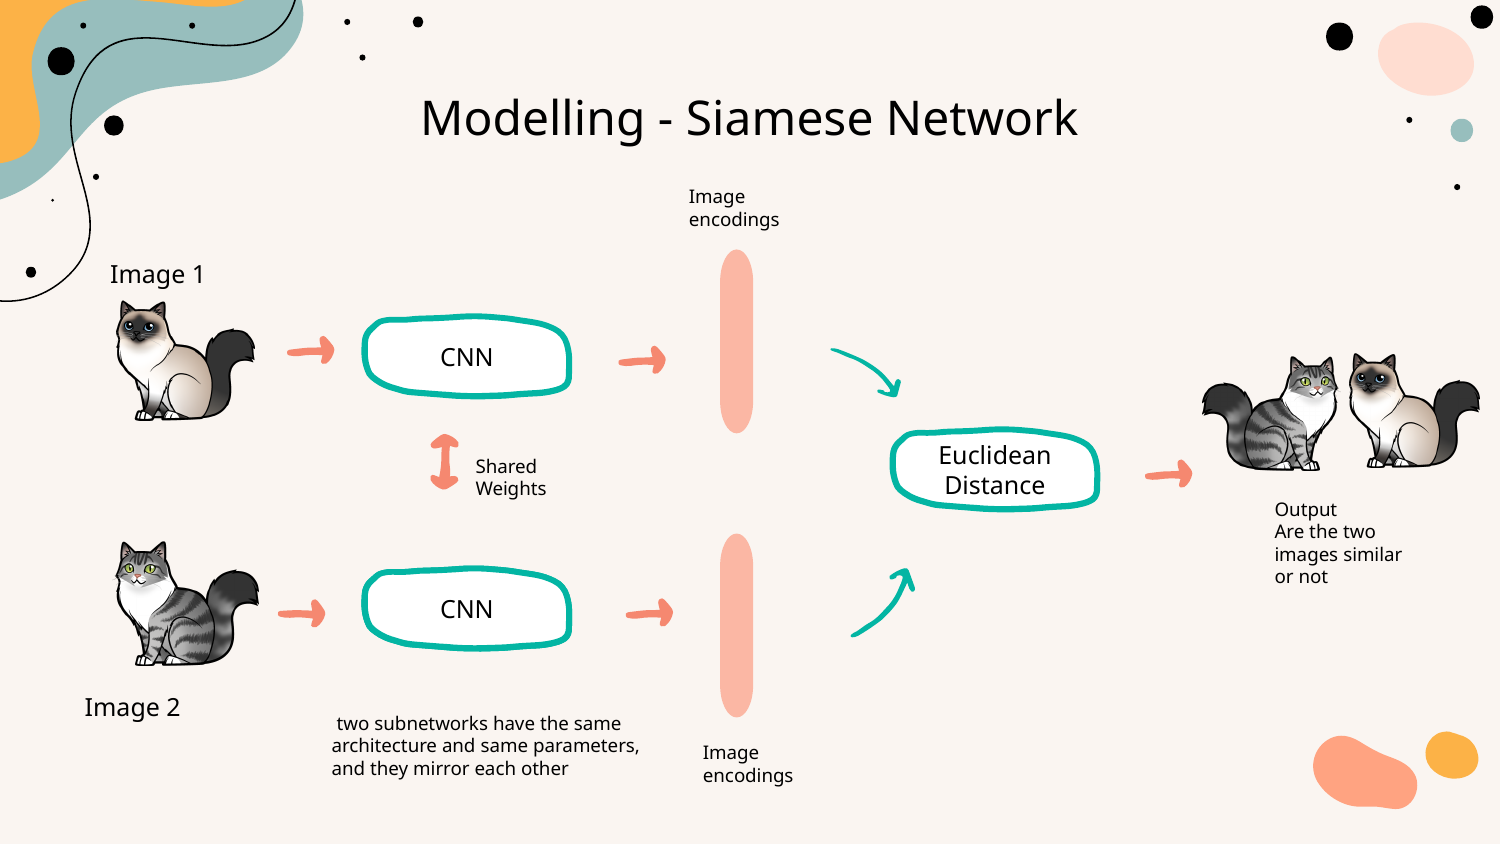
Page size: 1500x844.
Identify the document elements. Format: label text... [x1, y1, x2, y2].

text_box Image 1 [95, 243, 293, 303]
title Modelling - Siamese Network [116, 72, 1383, 167]
text_box Output Are the two images similar or not [1259, 482, 1424, 603]
text_box [830, 348, 901, 398]
picture [1202, 356, 1341, 471]
text_box Shared Weights [460, 439, 625, 515]
text_box [1145, 459, 1193, 488]
text_box [720, 249, 754, 434]
text_box Image encodings [673, 170, 838, 246]
text_box [625, 598, 674, 627]
text_box two subnetworks have the same architecture and same parameters, and they mirror each other [316, 696, 656, 795]
text_box [850, 568, 915, 638]
picture [1349, 353, 1480, 468]
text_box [356, 566, 577, 651]
picture [112, 541, 259, 666]
text_box Image 2 [69, 676, 267, 737]
text_box Image encodings [687, 726, 852, 802]
text_box [287, 335, 335, 364]
text_box [277, 599, 326, 628]
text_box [885, 427, 1105, 512]
text_box [430, 433, 459, 476]
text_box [356, 314, 577, 399]
text_box [618, 345, 666, 374]
picture [116, 300, 255, 422]
text_box [720, 533, 754, 718]
text_box [430, 442, 459, 490]
